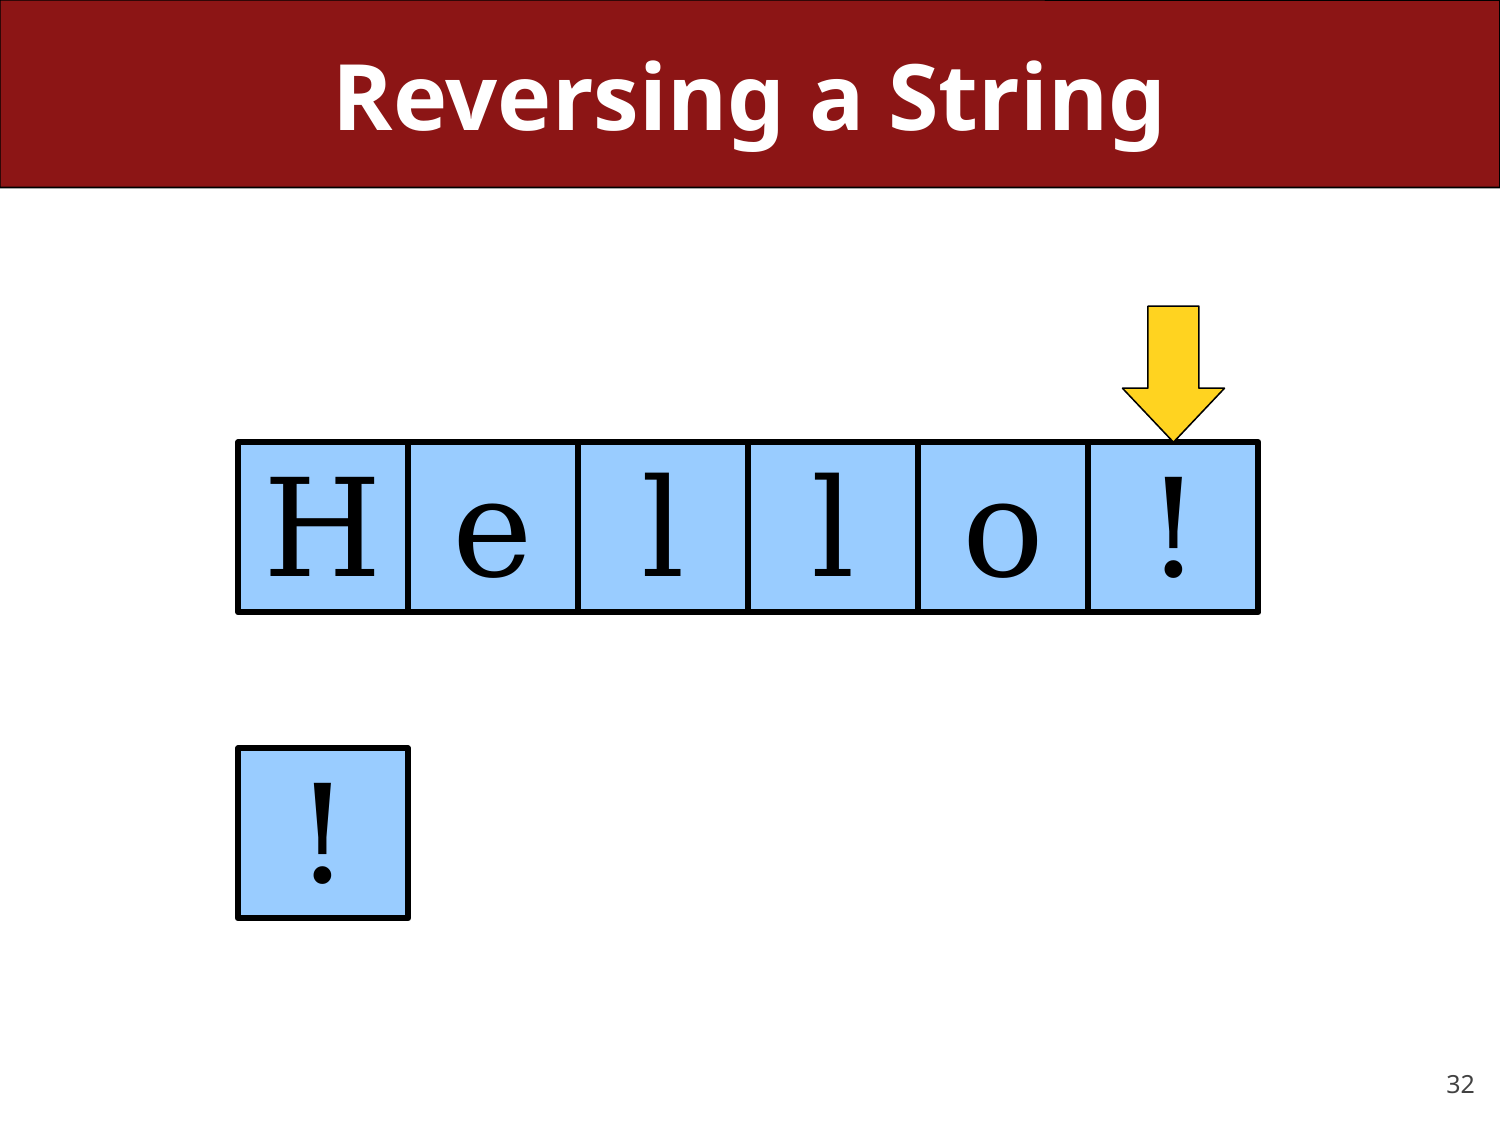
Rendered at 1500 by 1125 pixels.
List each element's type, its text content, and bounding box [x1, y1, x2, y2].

text_box ! [1088, 442, 1259, 613]
text_box l [748, 442, 918, 613]
text_box e [408, 442, 578, 613]
title Reversing a String [75, 0, 1425, 188]
text_box o [918, 442, 1088, 613]
text_box ! [238, 748, 409, 919]
text_box l [578, 442, 748, 613]
text_box H [238, 442, 408, 613]
text_box [1122, 306, 1225, 443]
